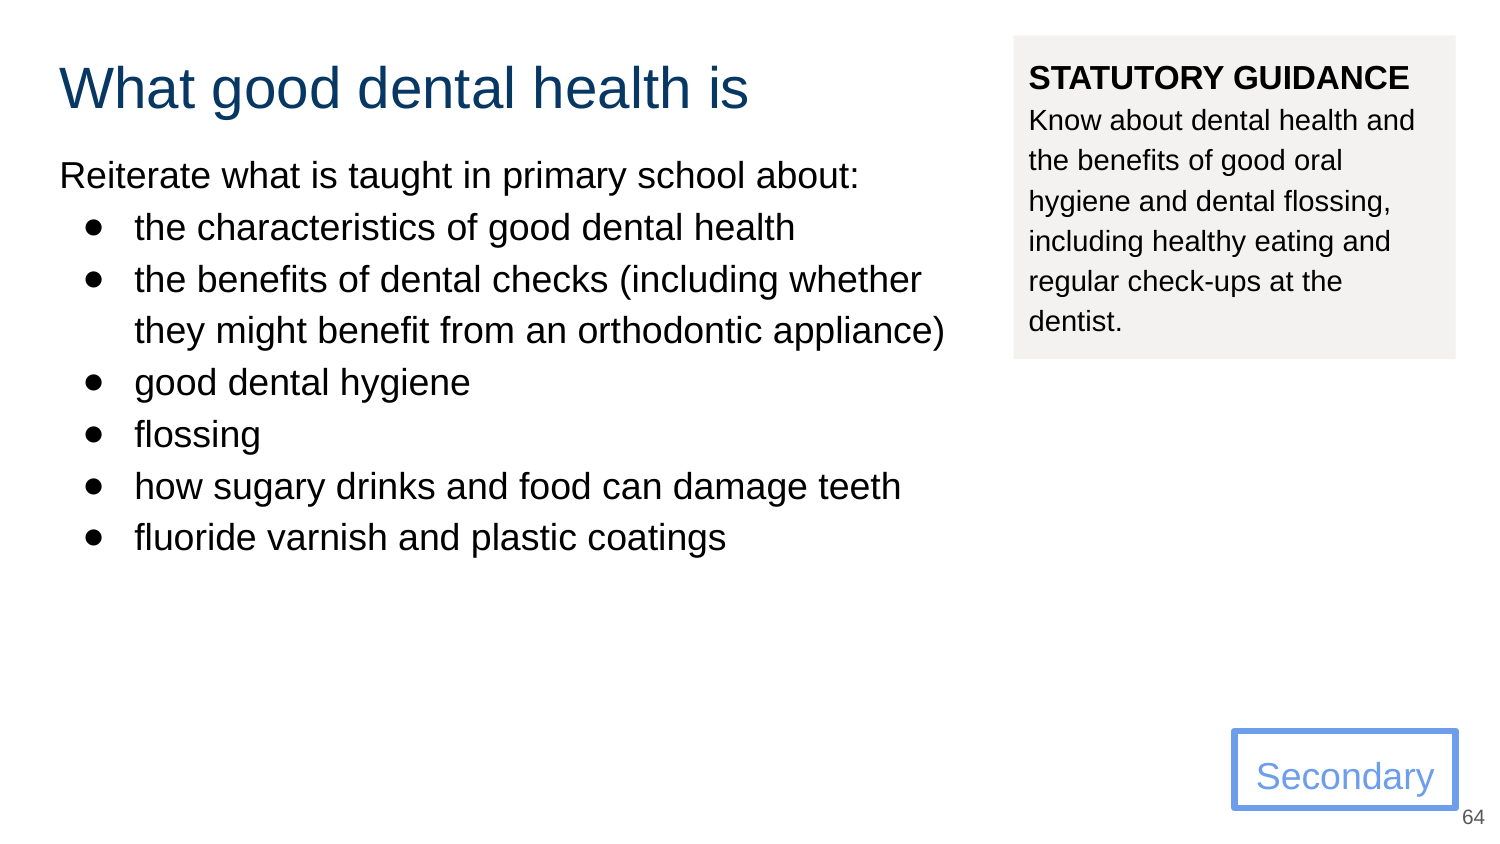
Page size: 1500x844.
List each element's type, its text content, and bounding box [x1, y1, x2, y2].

list Reiterate what is taught in primary school about: the characteristics of good dental health the benefits of dental checks (including whether they might benefit from an orthodontic appliance) good dental hygiene flossing how sugary drinks and food can damage teeth fluoride varnish and plastic coatings [44, 129, 1007, 731]
slide_number ‹#› [1441, 788, 1500, 844]
list STATUTORY GUIDANCE Know about dental health and the benefits of good oral hygiene and dental flossing, including healthy eating and regular check-ups at the dentist. [1013, 35, 1456, 360]
text_box Secondary [1234, 730, 1456, 809]
title What good dental health is [44, 35, 1007, 129]
